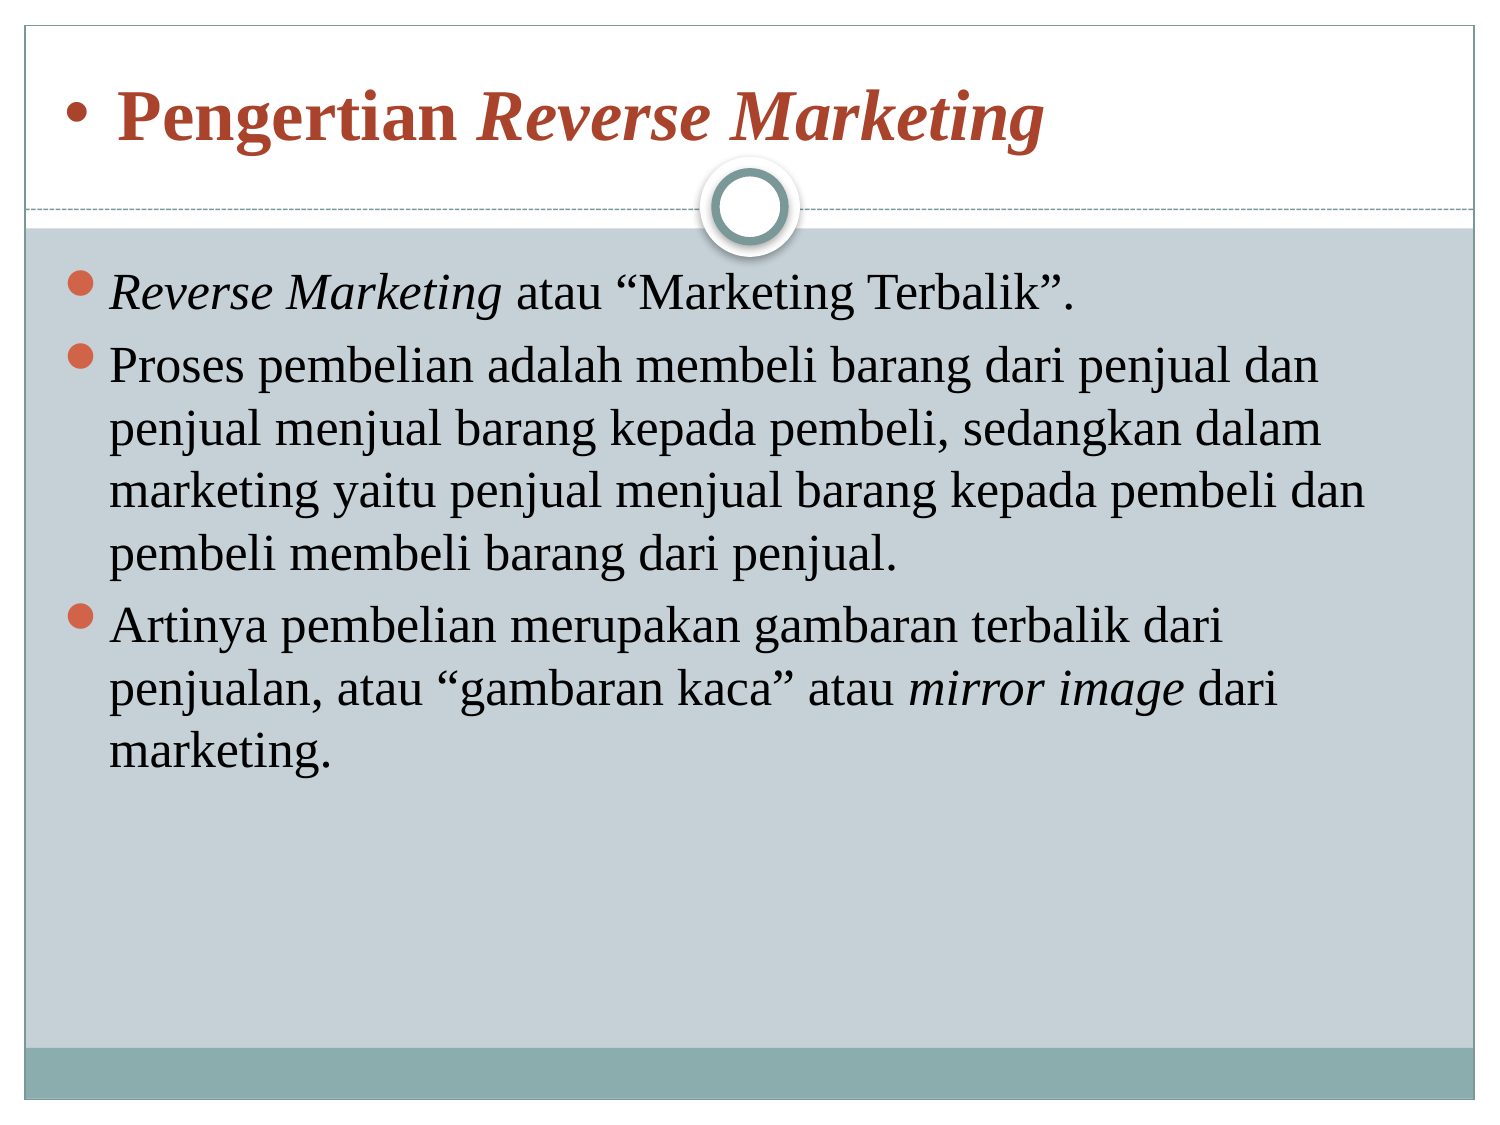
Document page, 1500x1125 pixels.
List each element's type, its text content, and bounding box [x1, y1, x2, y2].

title Pengertian Reverse Marketing [49, 37, 1450, 162]
list Reverse Marketing atau “Marketing Terbalik”. Proses pembelian adalah membeli barang dari penjual dan penjual menjual barang kepada pembeli, sedangkan dalam marketing yaitu penjual menjual barang kepada pembeli dan pembeli membeli barang dari penjual. Artinya pembelian merupakan gambaran terbalik dari penjualan, atau “gambaran kaca” atau mirror image dari marketing. [49, 250, 1445, 1001]
